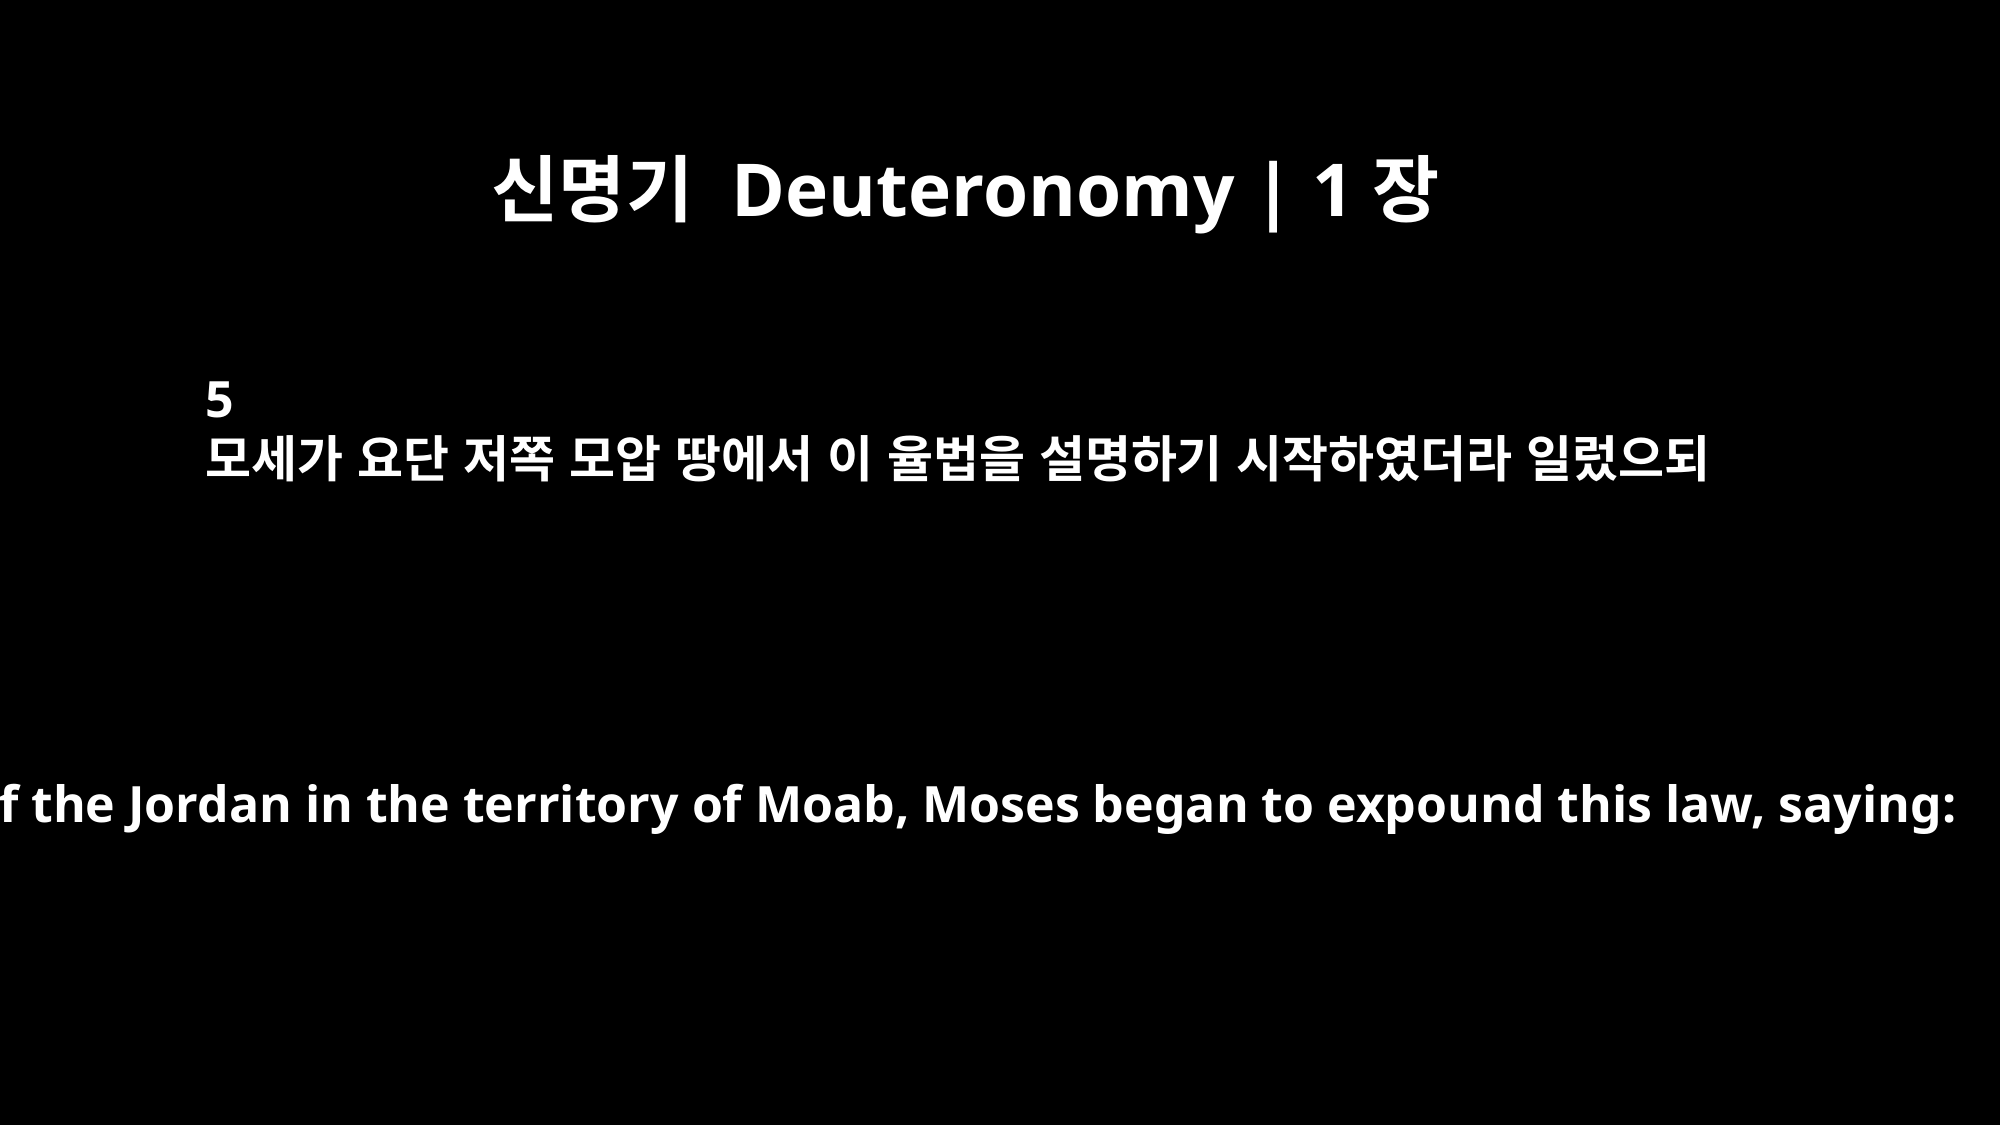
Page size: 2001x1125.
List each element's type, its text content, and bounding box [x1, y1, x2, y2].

text_box 신명기 Deuteronomy | 1장 [476, 136, 1455, 239]
text_box 5 모세가 요단 저쪽 모압 땅에서 이 율법을 설명하기 시작하였더라 일렀으되 [190, 359, 1727, 495]
text_box East of the Jordan in the territory of Moab, Moses began to expound this law, saying: [0, 764, 1972, 840]
